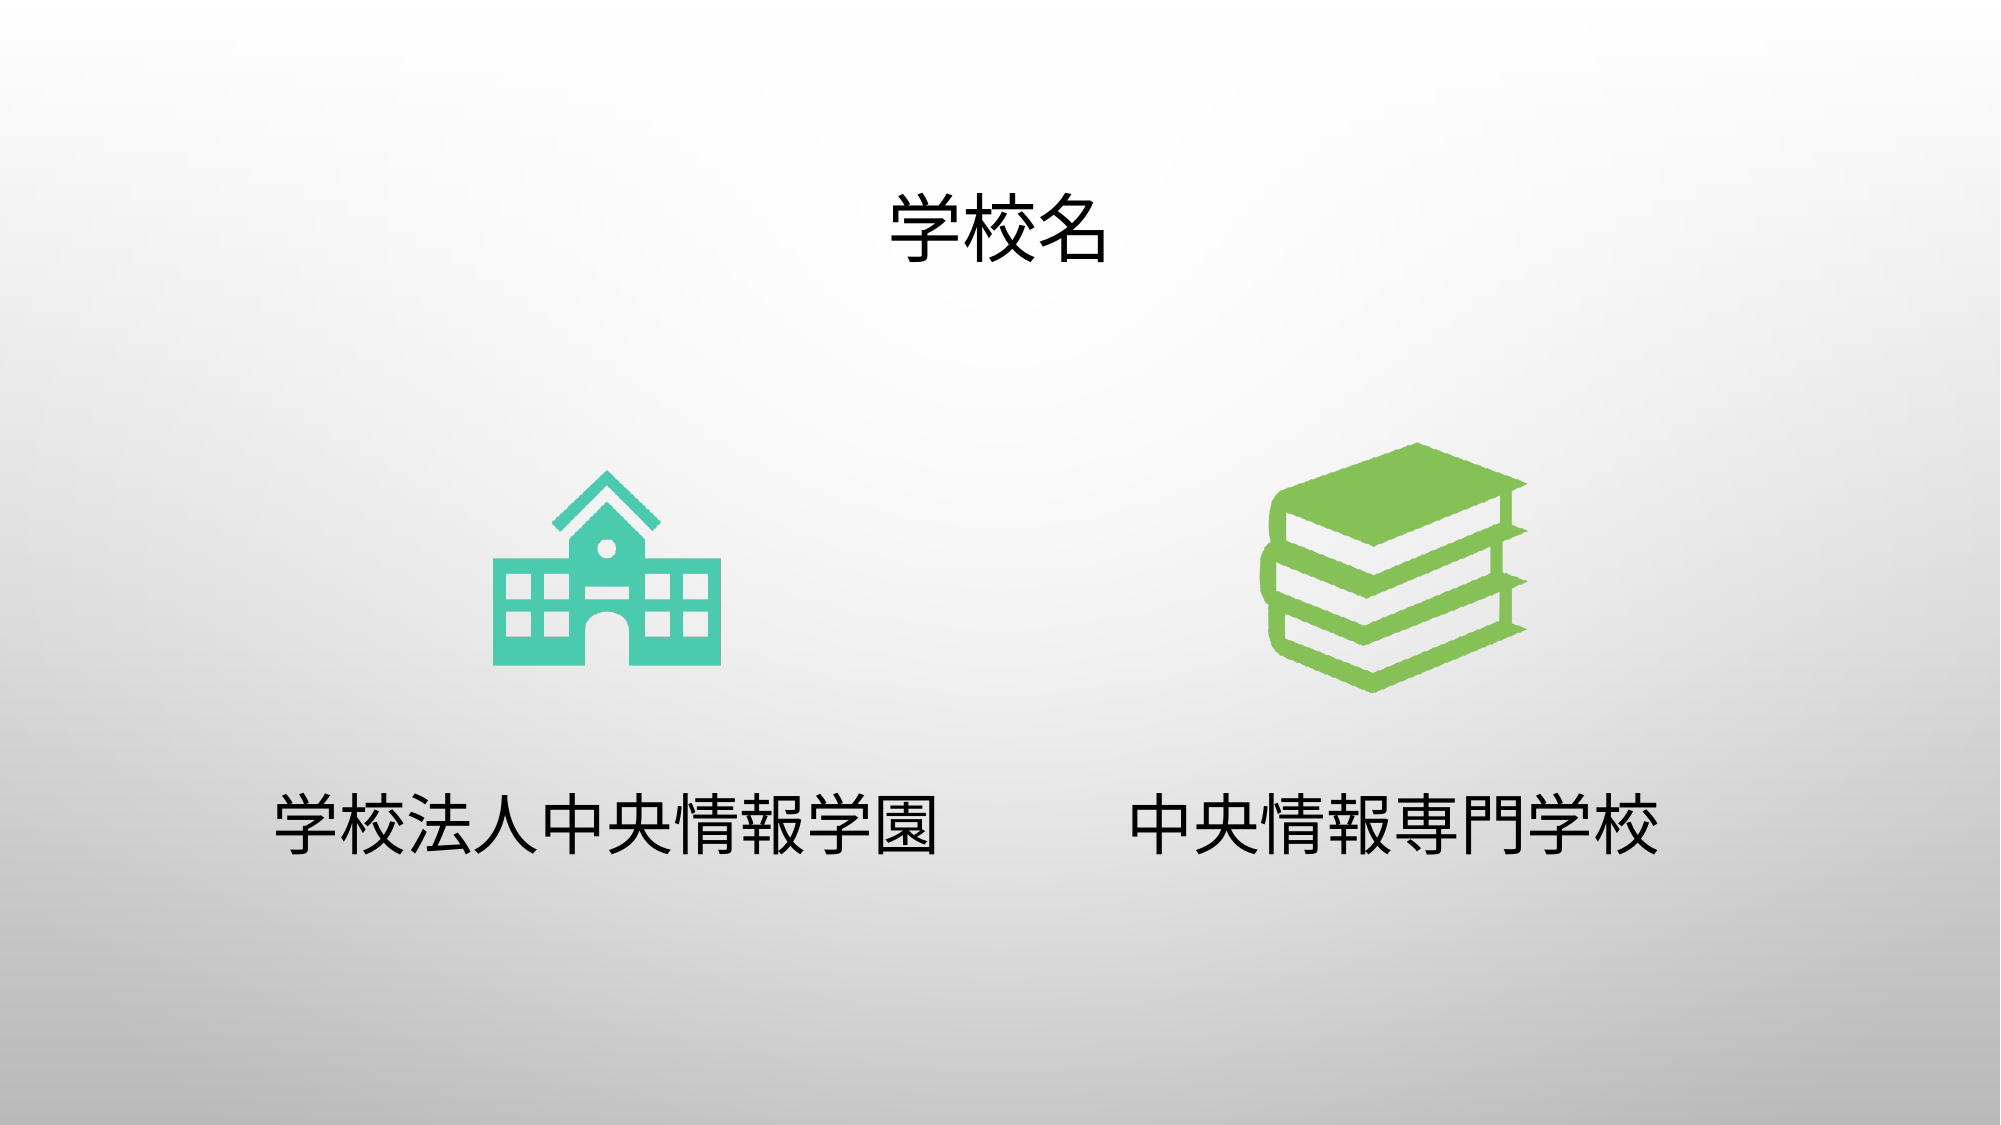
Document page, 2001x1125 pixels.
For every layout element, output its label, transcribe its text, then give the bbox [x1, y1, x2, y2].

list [149, 415, 1851, 913]
picture [0, 0, 2000, 1125]
title 学校名 [149, 101, 1851, 364]
